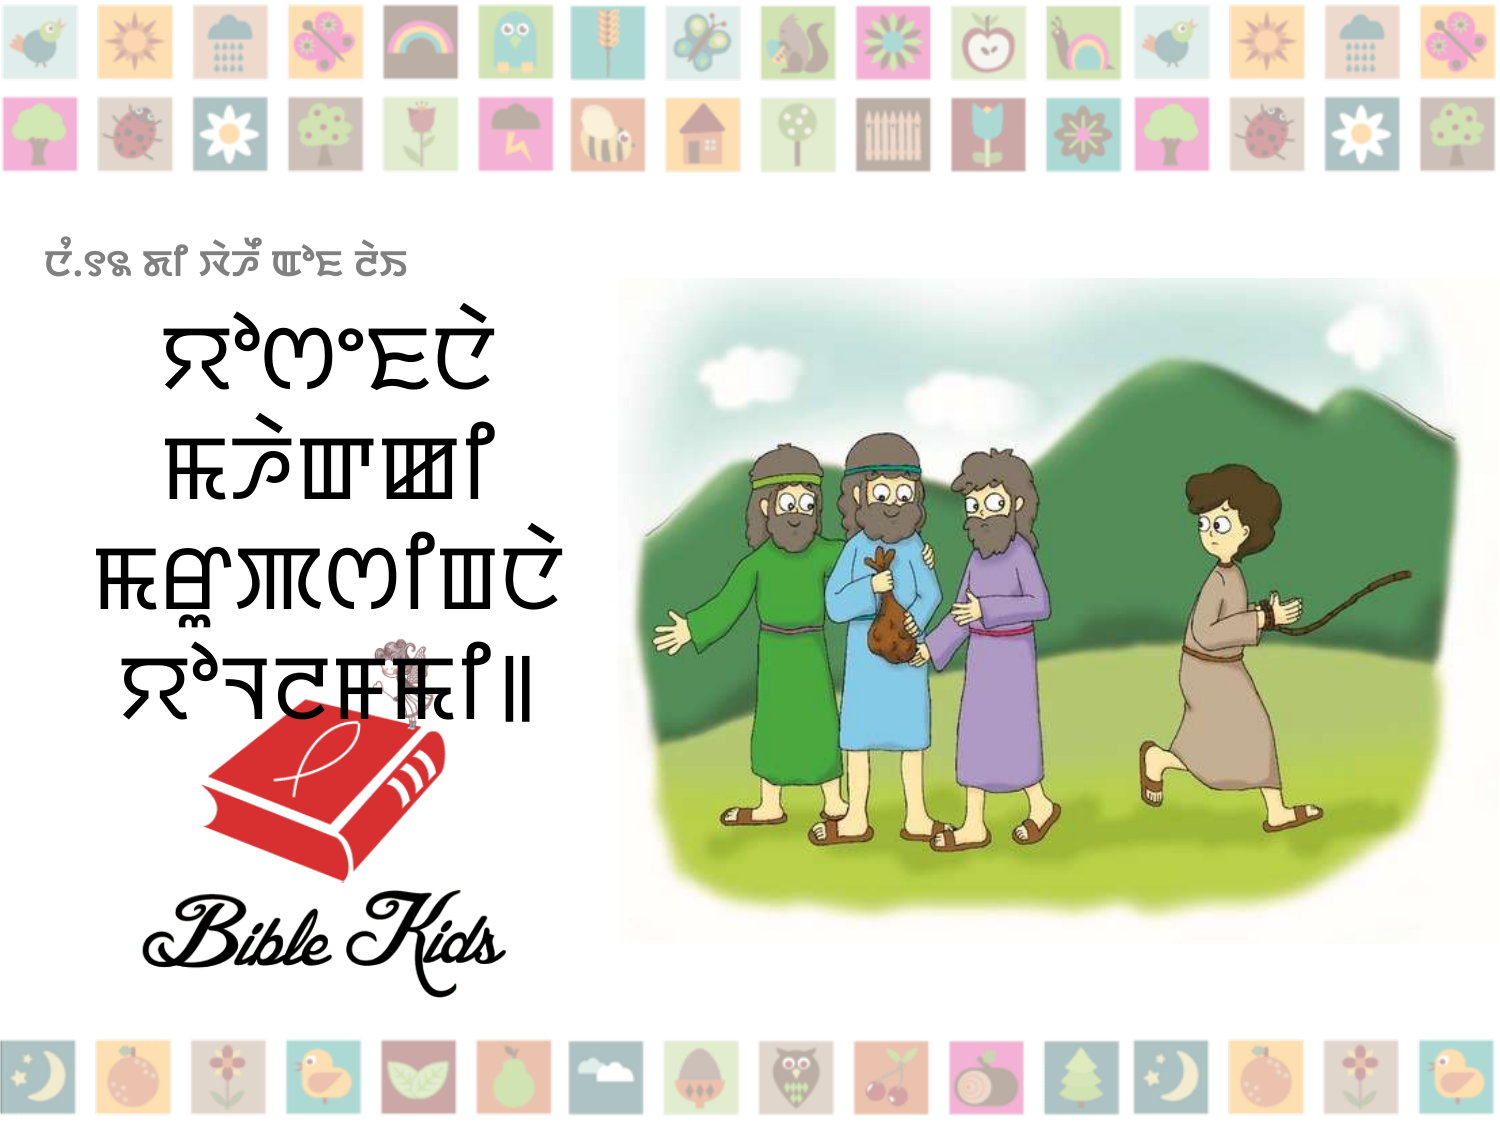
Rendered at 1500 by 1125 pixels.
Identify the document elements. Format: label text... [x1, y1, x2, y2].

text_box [0, 1028, 1500, 1118]
picture [117, 600, 544, 1027]
text_box ꯅꯪ.꯱꯲ ꯗꯤ ꯋꯥꯍꯩ ꯑꯣꯐ ꯂꯥꯏ [29, 231, 543, 290]
text_box ꯌꯣꯁꯦꯐꯅꯥ ꯃꯍꯥꯛꯀꯤ ꯃꯔꯨꯄꯁꯤꯡꯅꯥ ꯌꯣꯜꯂꯝꯃꯤ꯫ [5, 290, 613, 746]
picture [618, 278, 1500, 945]
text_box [0, 3, 1500, 181]
